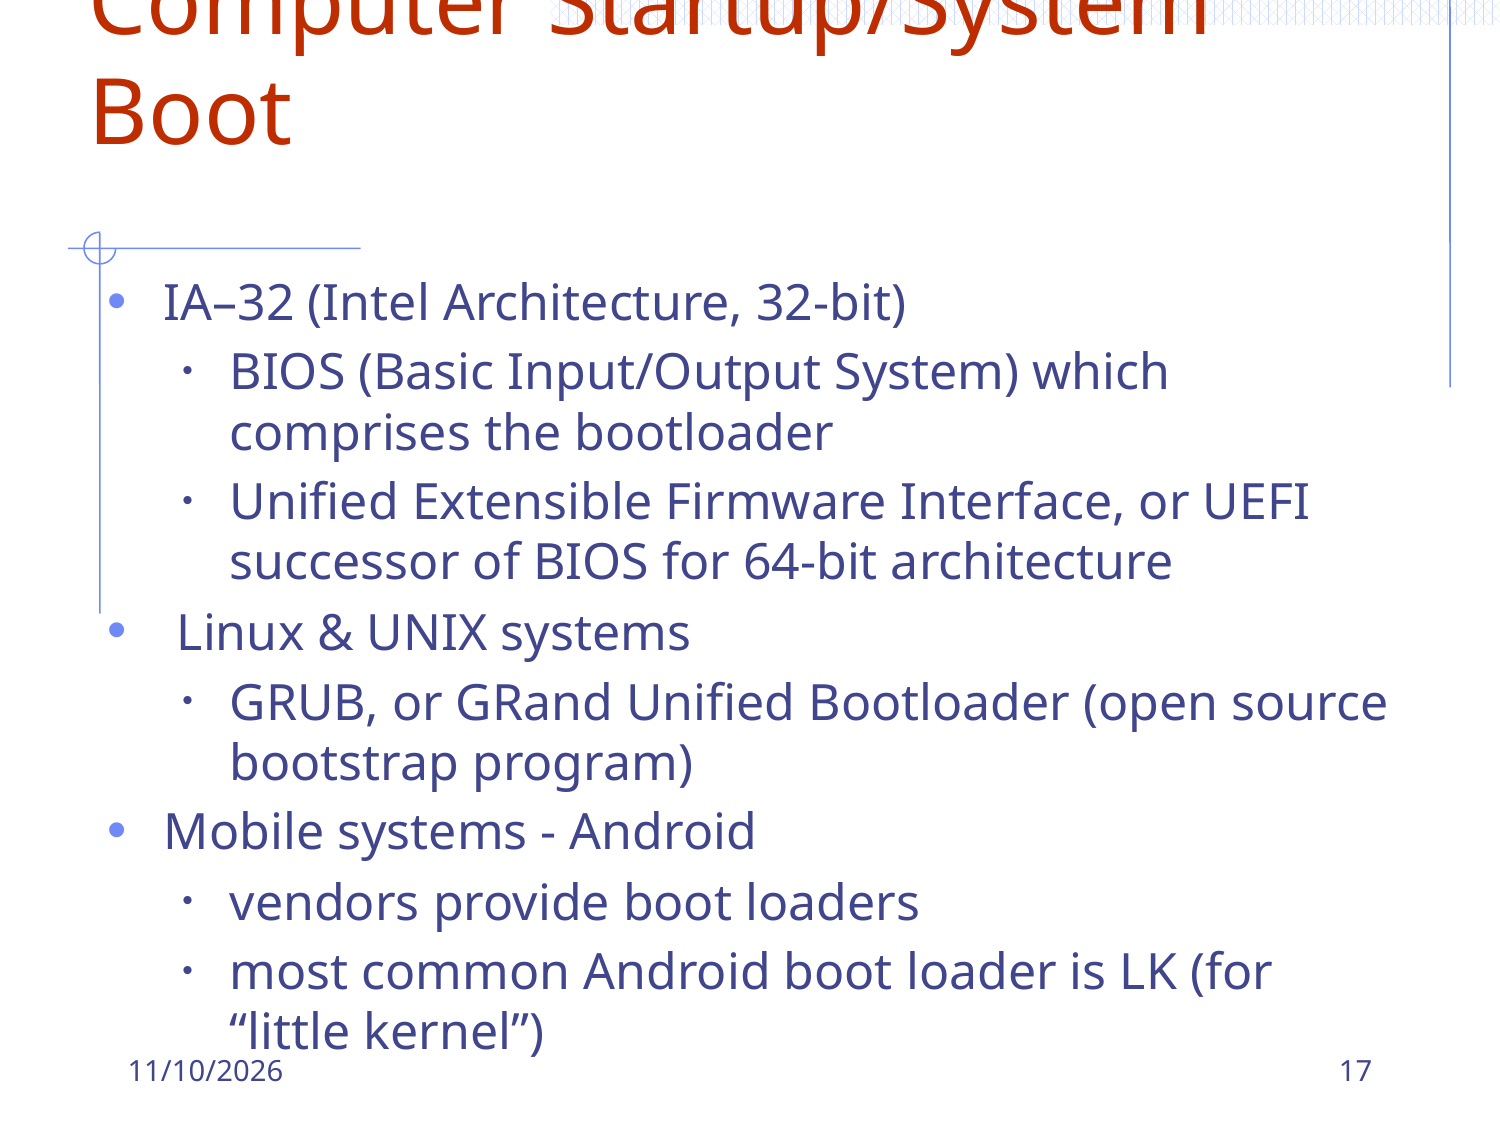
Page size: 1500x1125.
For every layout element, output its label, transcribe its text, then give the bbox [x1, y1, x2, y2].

slide_number 17 [1074, 1025, 1388, 1100]
title Computer Startup/System Boot [73, 37, 1424, 171]
list IA–32 (Intel Architecture, 32-bit) BIOS (Basic Input/Output System) which comprises the bootloader Unified Extensible Firmware Interface, or UEFI successor of BIOS for 64-bit architecture Linux & UNIX systems GRUB, or GRand Unified Bootloader (open source bootstrap program) Mobile systems - Android vendors provide boot loaders most common Android boot loader is LK (for “little kernel”) [92, 262, 1406, 938]
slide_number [112, 1025, 425, 1100]
